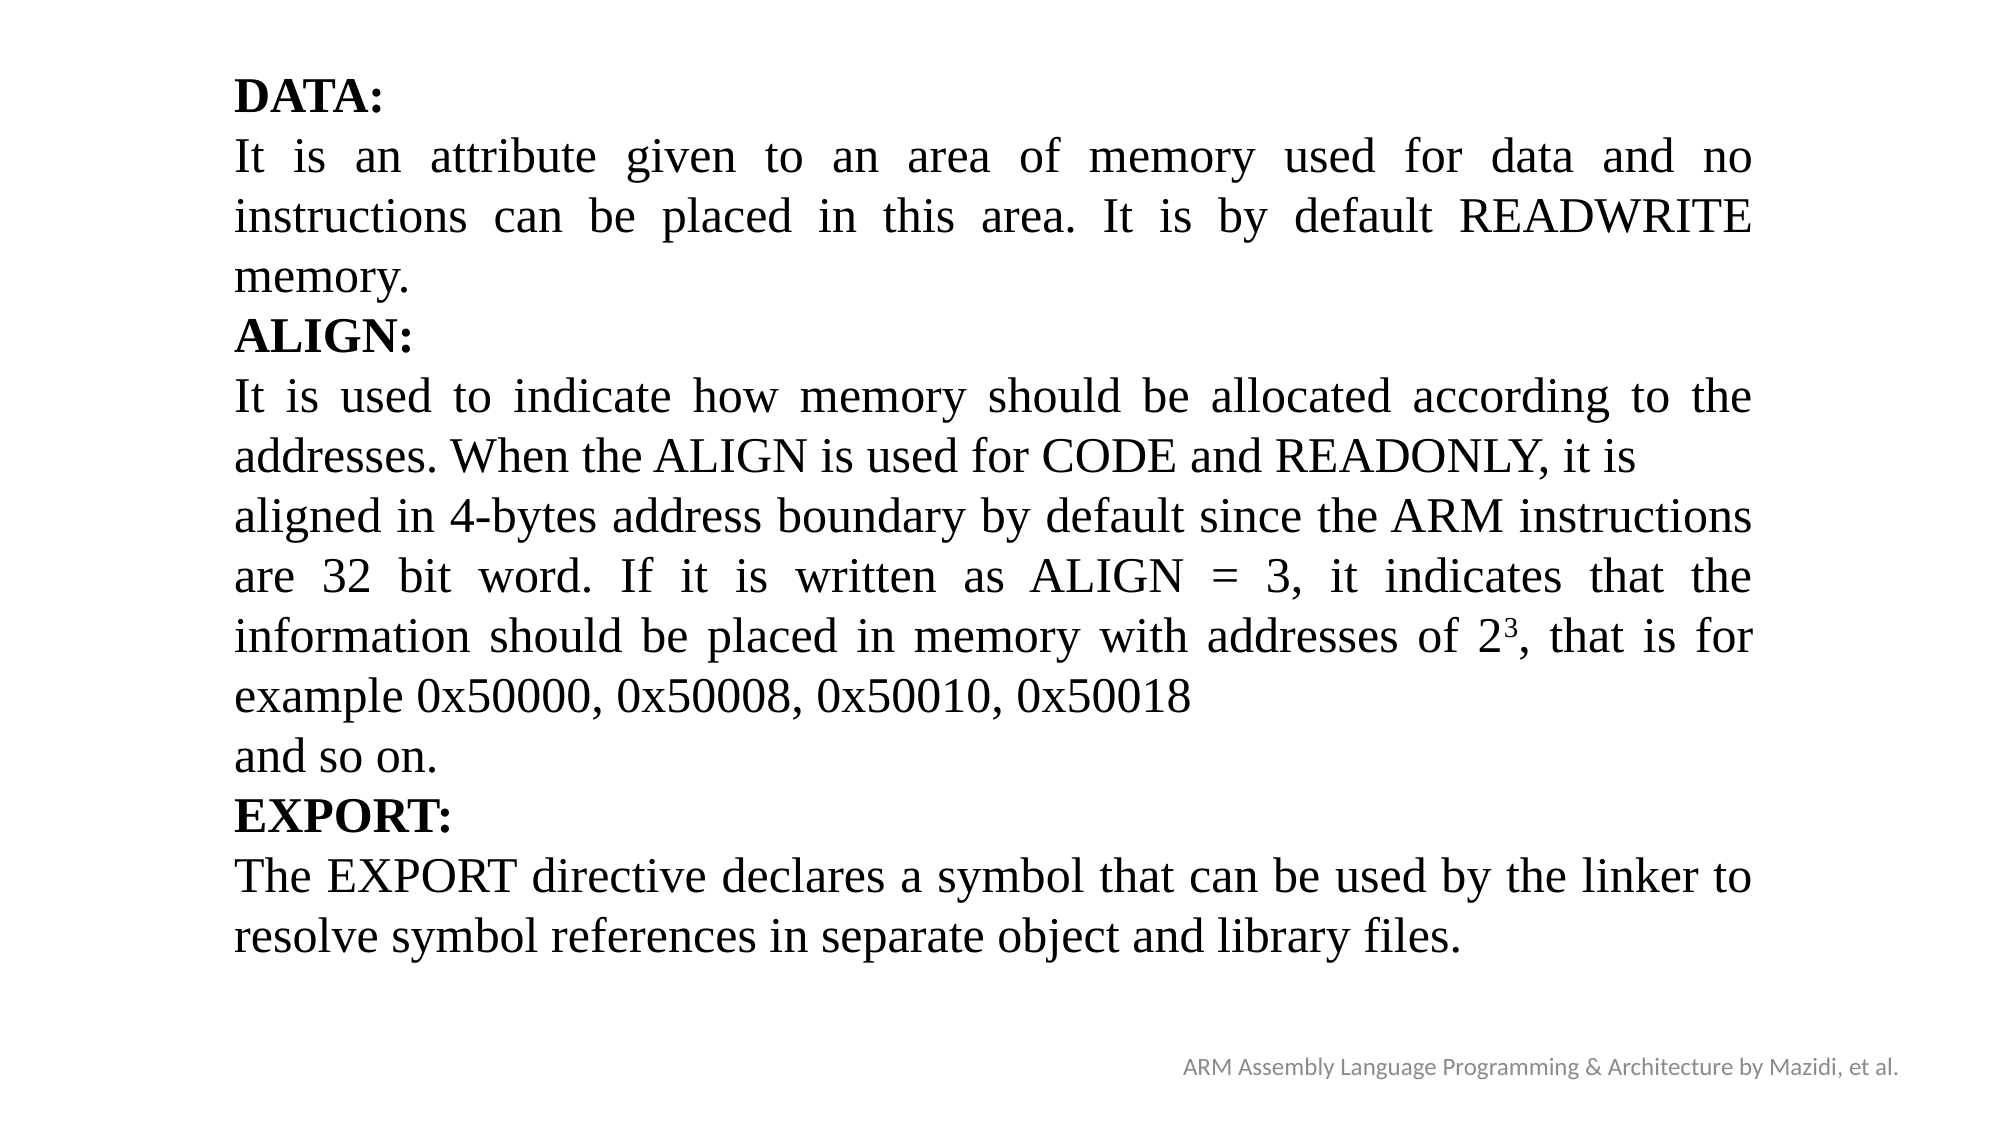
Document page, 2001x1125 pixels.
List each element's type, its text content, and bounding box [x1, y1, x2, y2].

footer ARM Assembly Language Programming & Architecture by Mazidi, et al. [1137, 1036, 1947, 1096]
text_box DATA: It is an attribute given to an area of memory used for data and no instructions can be placed in this area. It is by default READWRITE memory. ALIGN: It is used to indicate how memory should be allocated according to the addresses. When the ALIGN is used for CODE and READONLY, it is aligned in 4-bytes address boundary by default since the ARM instructions are 32 bit word. If it is written as ALIGN = 3, it indicates that the information should be placed in memory with addresses of 23, that is for example 0x50000, 0x50008, 0x50010, 0x50018 and so on. EXPORT: The EXPORT directive declares a symbol that can be used by the linker to resolve symbol references in separate object and library files. [219, 55, 1769, 971]
